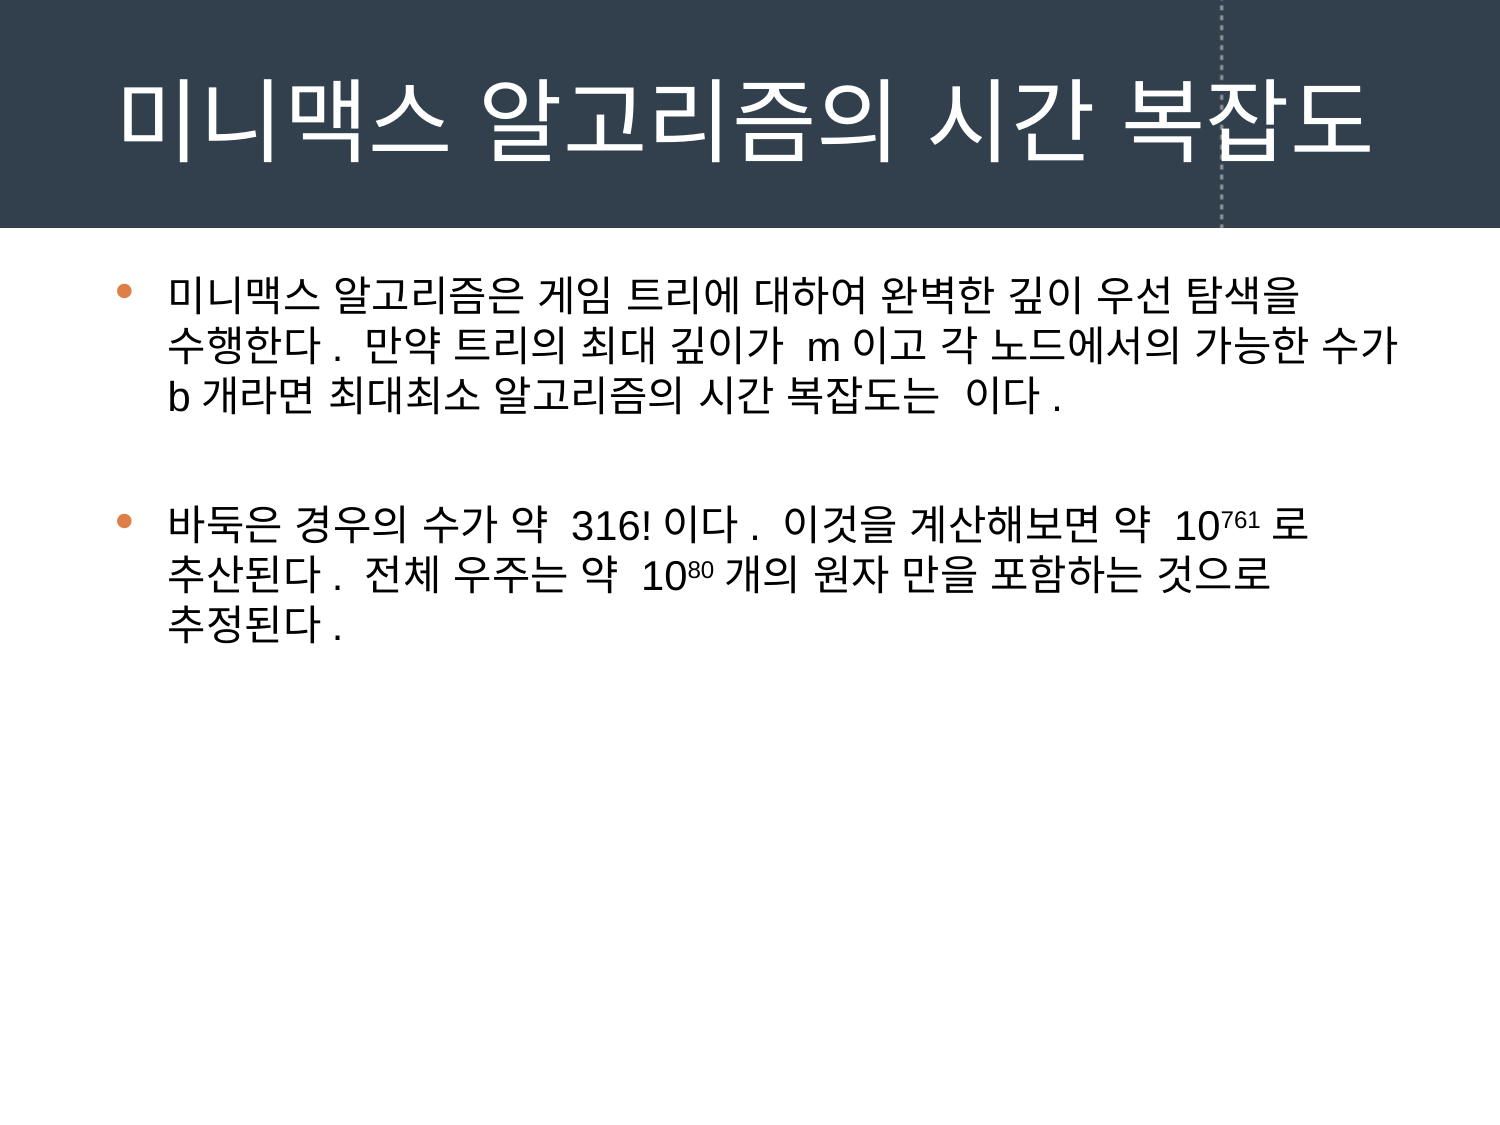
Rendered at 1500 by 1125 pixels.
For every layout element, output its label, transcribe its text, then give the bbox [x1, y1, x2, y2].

picture [0, 0, 1500, 228]
title 미니맥스 알고리즘의 시간 복잡도 [100, 37, 1438, 200]
